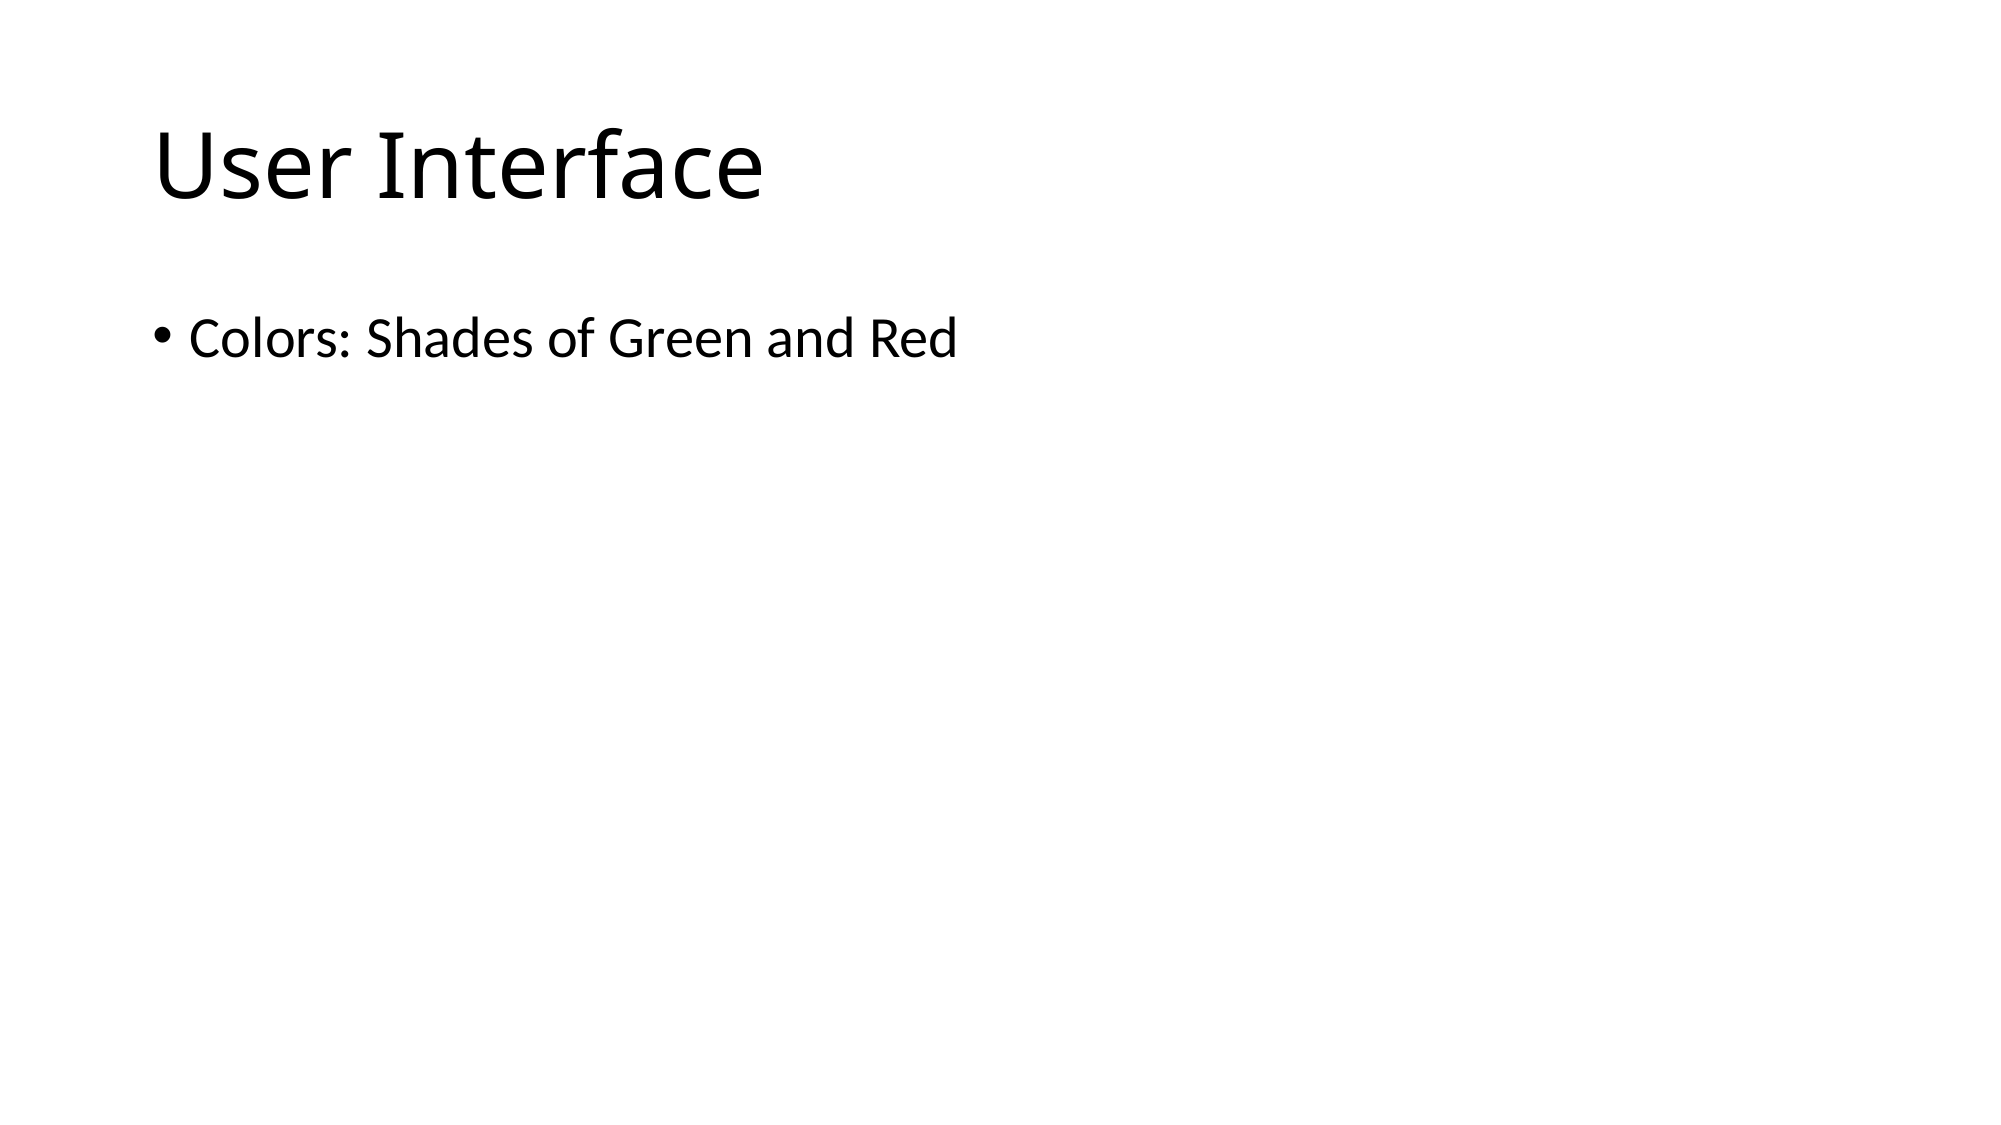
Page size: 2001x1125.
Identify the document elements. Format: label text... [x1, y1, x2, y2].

title User Interface [137, 59, 1863, 278]
list Colors: Shades of Green and Red [137, 299, 1863, 1014]
